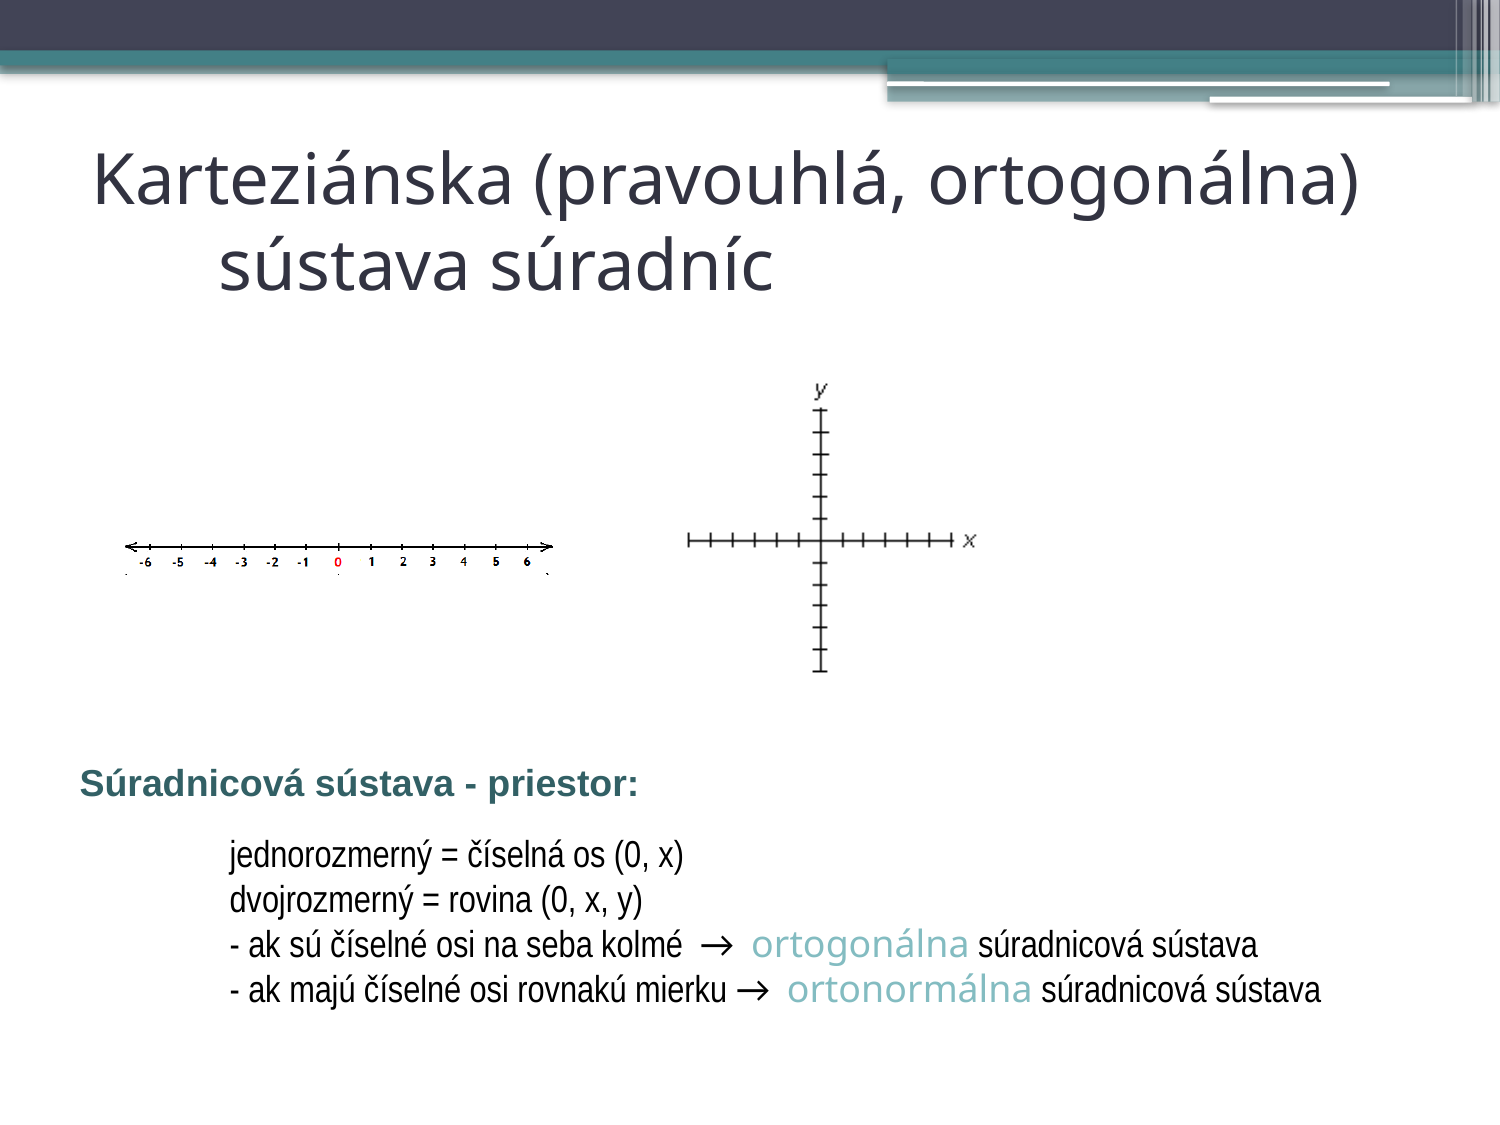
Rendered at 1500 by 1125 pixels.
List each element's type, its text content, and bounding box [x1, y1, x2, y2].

text_box Karteziánska (pravouhlá, ortogonálna) sústava súradníc [76, 125, 1471, 313]
text_box Súradnicová sústava - priestor: jednorozmerný = číselná os (0, x) dvojrozmerný = rovina (0, x, y) - ak sú číselné osi na seba kolmé → ortogonálna súradnicová sústava - ak majú číselné osi rovnakú mierku → ortonormálna súradnicová sústava [64, 751, 1424, 1018]
picture [678, 373, 999, 683]
picture [111, 526, 562, 575]
